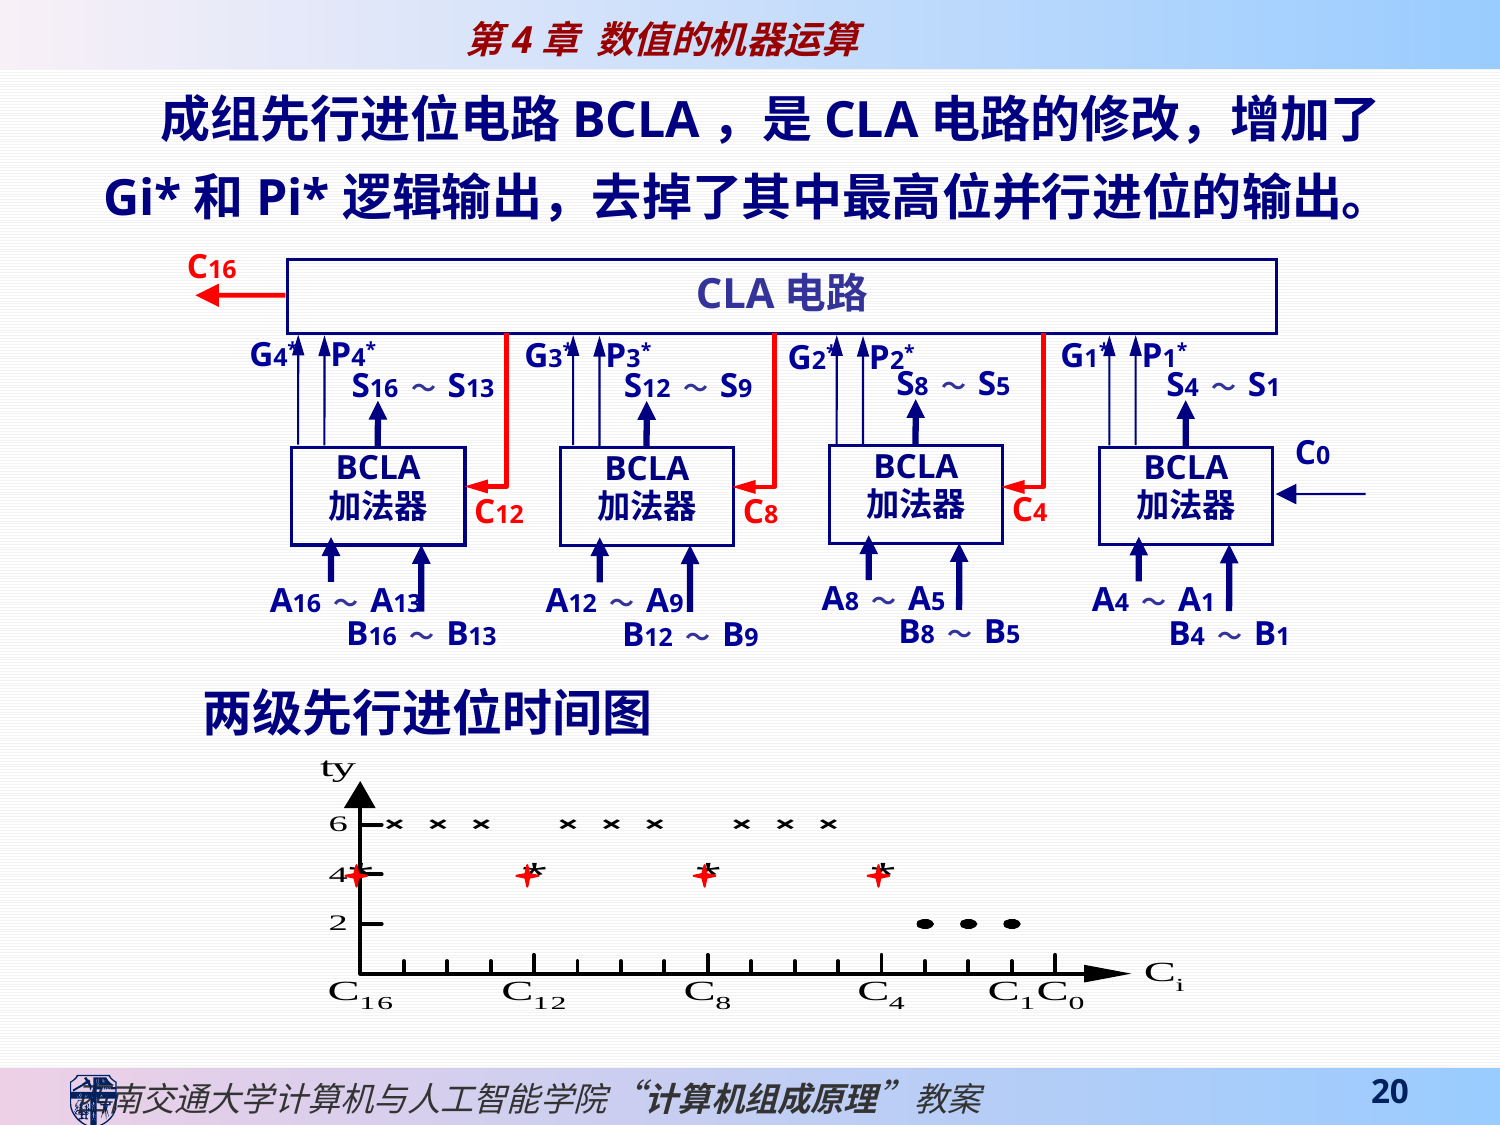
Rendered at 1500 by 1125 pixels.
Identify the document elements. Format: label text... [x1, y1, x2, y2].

text_box 成组先行进位电路BCLA，是CLA电路的修改，增加了Gi*和Pi*逻辑输出，去掉了其中最高位并行进位的输出。 [88, 61, 1423, 226]
text_box 4.9.2 ALU举例 [1226, 0, 1230, 61]
picture [267, 727, 1235, 1033]
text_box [186, 244, 1369, 664]
text_box 两级先行进位时间图 [187, 673, 1040, 749]
